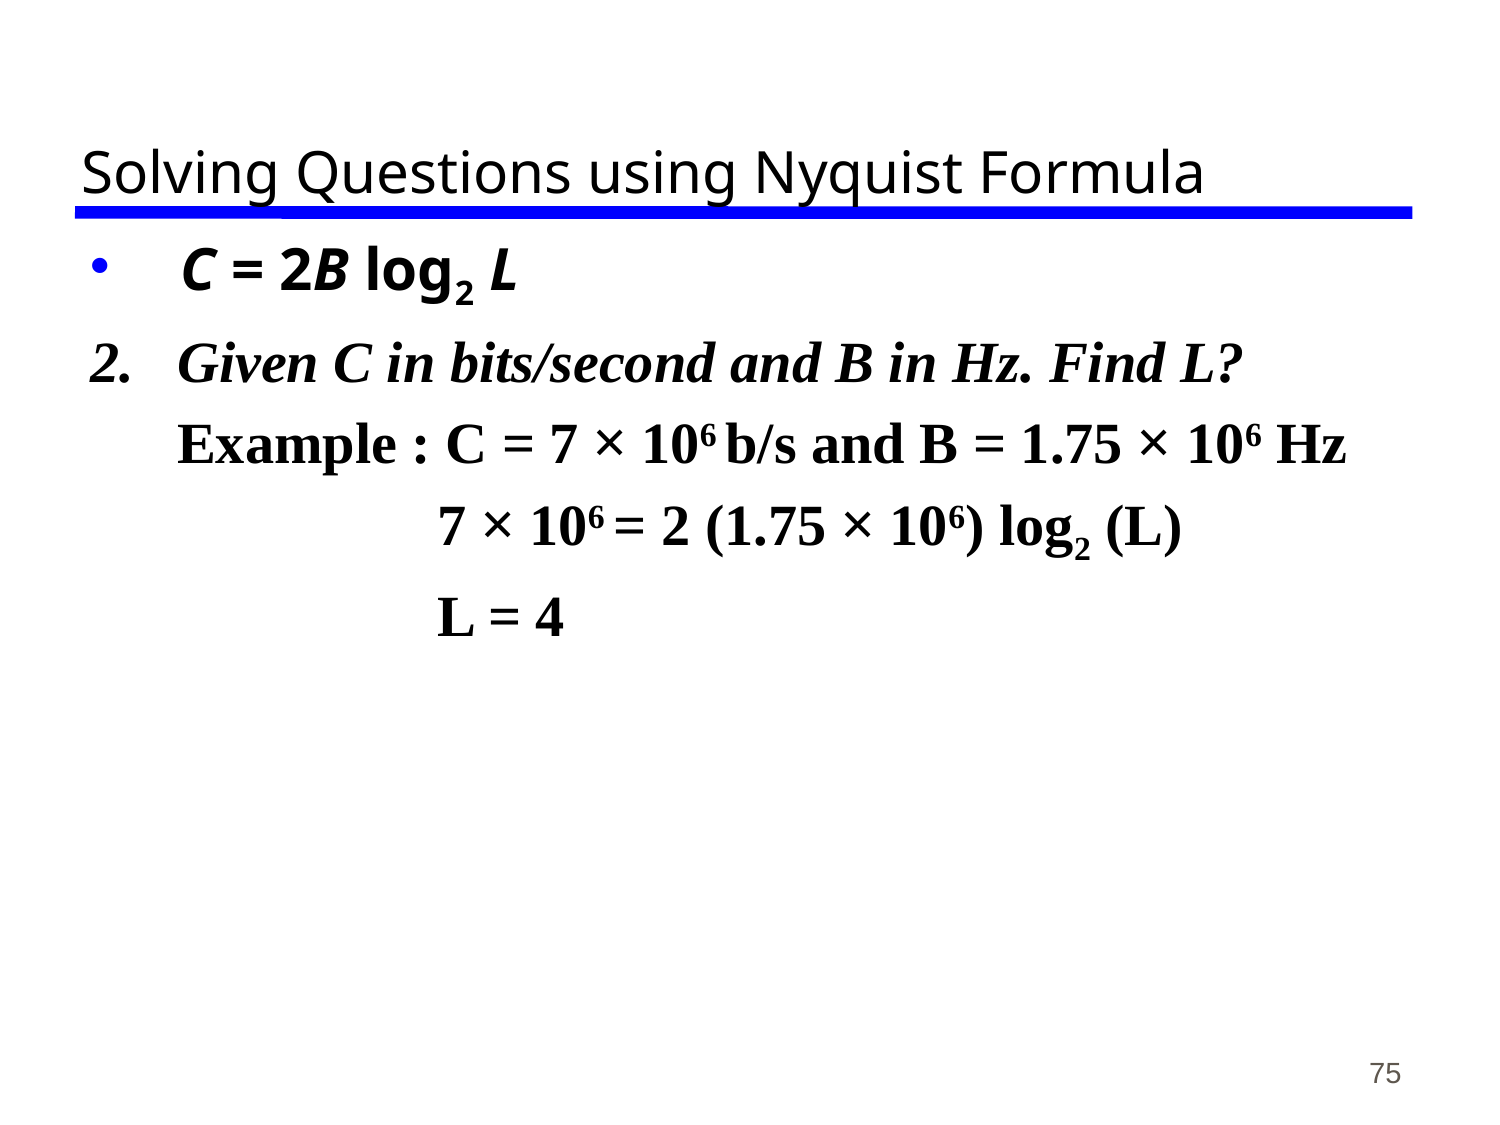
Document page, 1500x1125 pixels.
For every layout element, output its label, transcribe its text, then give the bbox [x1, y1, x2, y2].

list C = 2B log2 L 2. Given C in bits/second and B in Hz. Find L? Example : C = 7 × 106 b/s and B = 1.75 × 106 Hz 7 × 106 = 2 (1.75 × 106) log2 (L) L = 4 [74, 224, 1417, 994]
title Solving Questions using Nyquist Formula [66, 24, 1413, 213]
slide_number 75 [1103, 1021, 1417, 1098]
